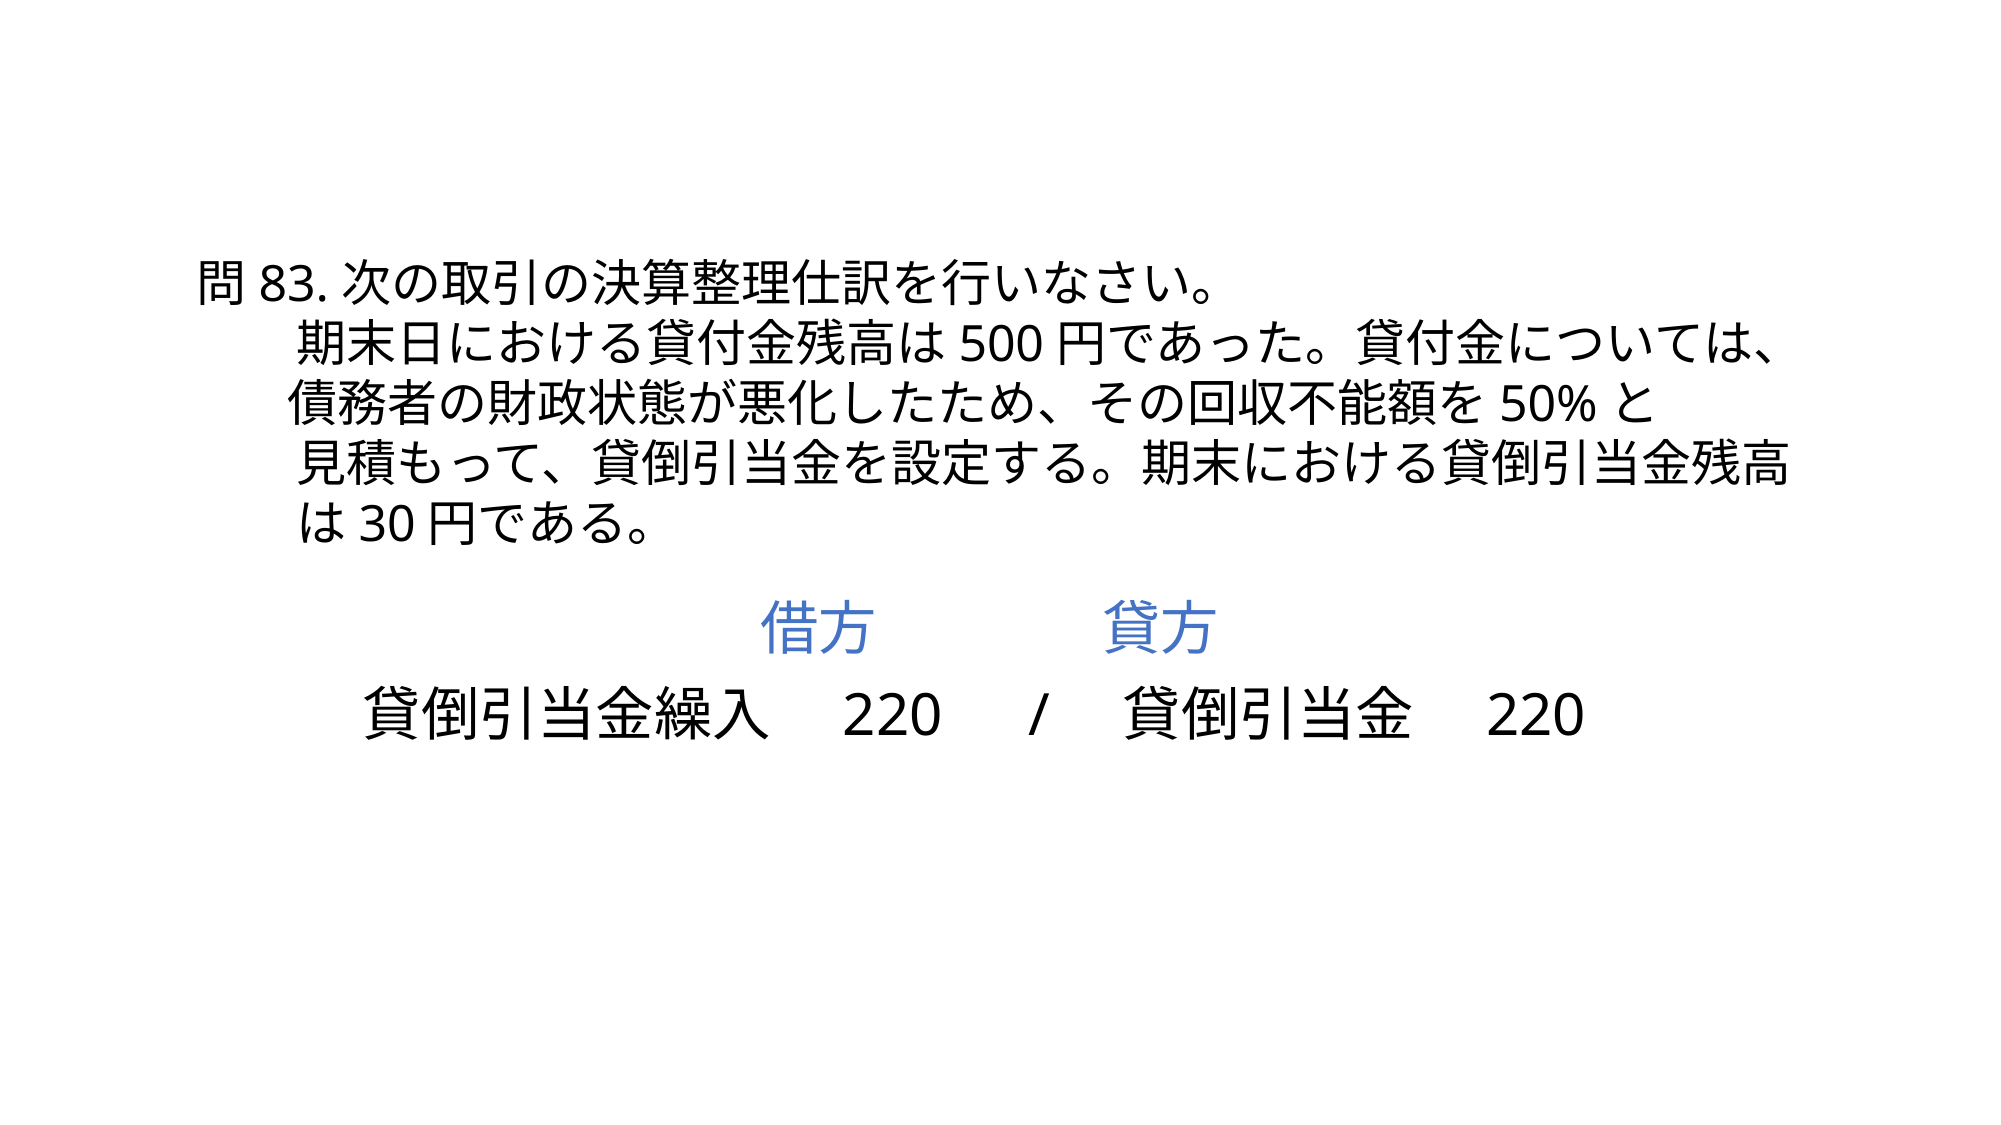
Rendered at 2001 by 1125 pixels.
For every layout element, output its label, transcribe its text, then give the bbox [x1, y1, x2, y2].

text_box 問83.次の取引の決算整理仕訳を行いなさい。 期末日における貸付金残高は500円であった。貸付金については、 債務者の財政状態が悪化したため、その回収不能額を50%と 見積もって、貸倒引当金を設定する。期末における貸倒引当金残高 は30円である。 [181, 244, 1819, 560]
text_box 貸方 [1087, 583, 1262, 669]
text_box 貸倒引当金繰入 220 / 貸倒引当金 220 [348, 669, 1652, 755]
text_box 借方 [745, 583, 920, 669]
